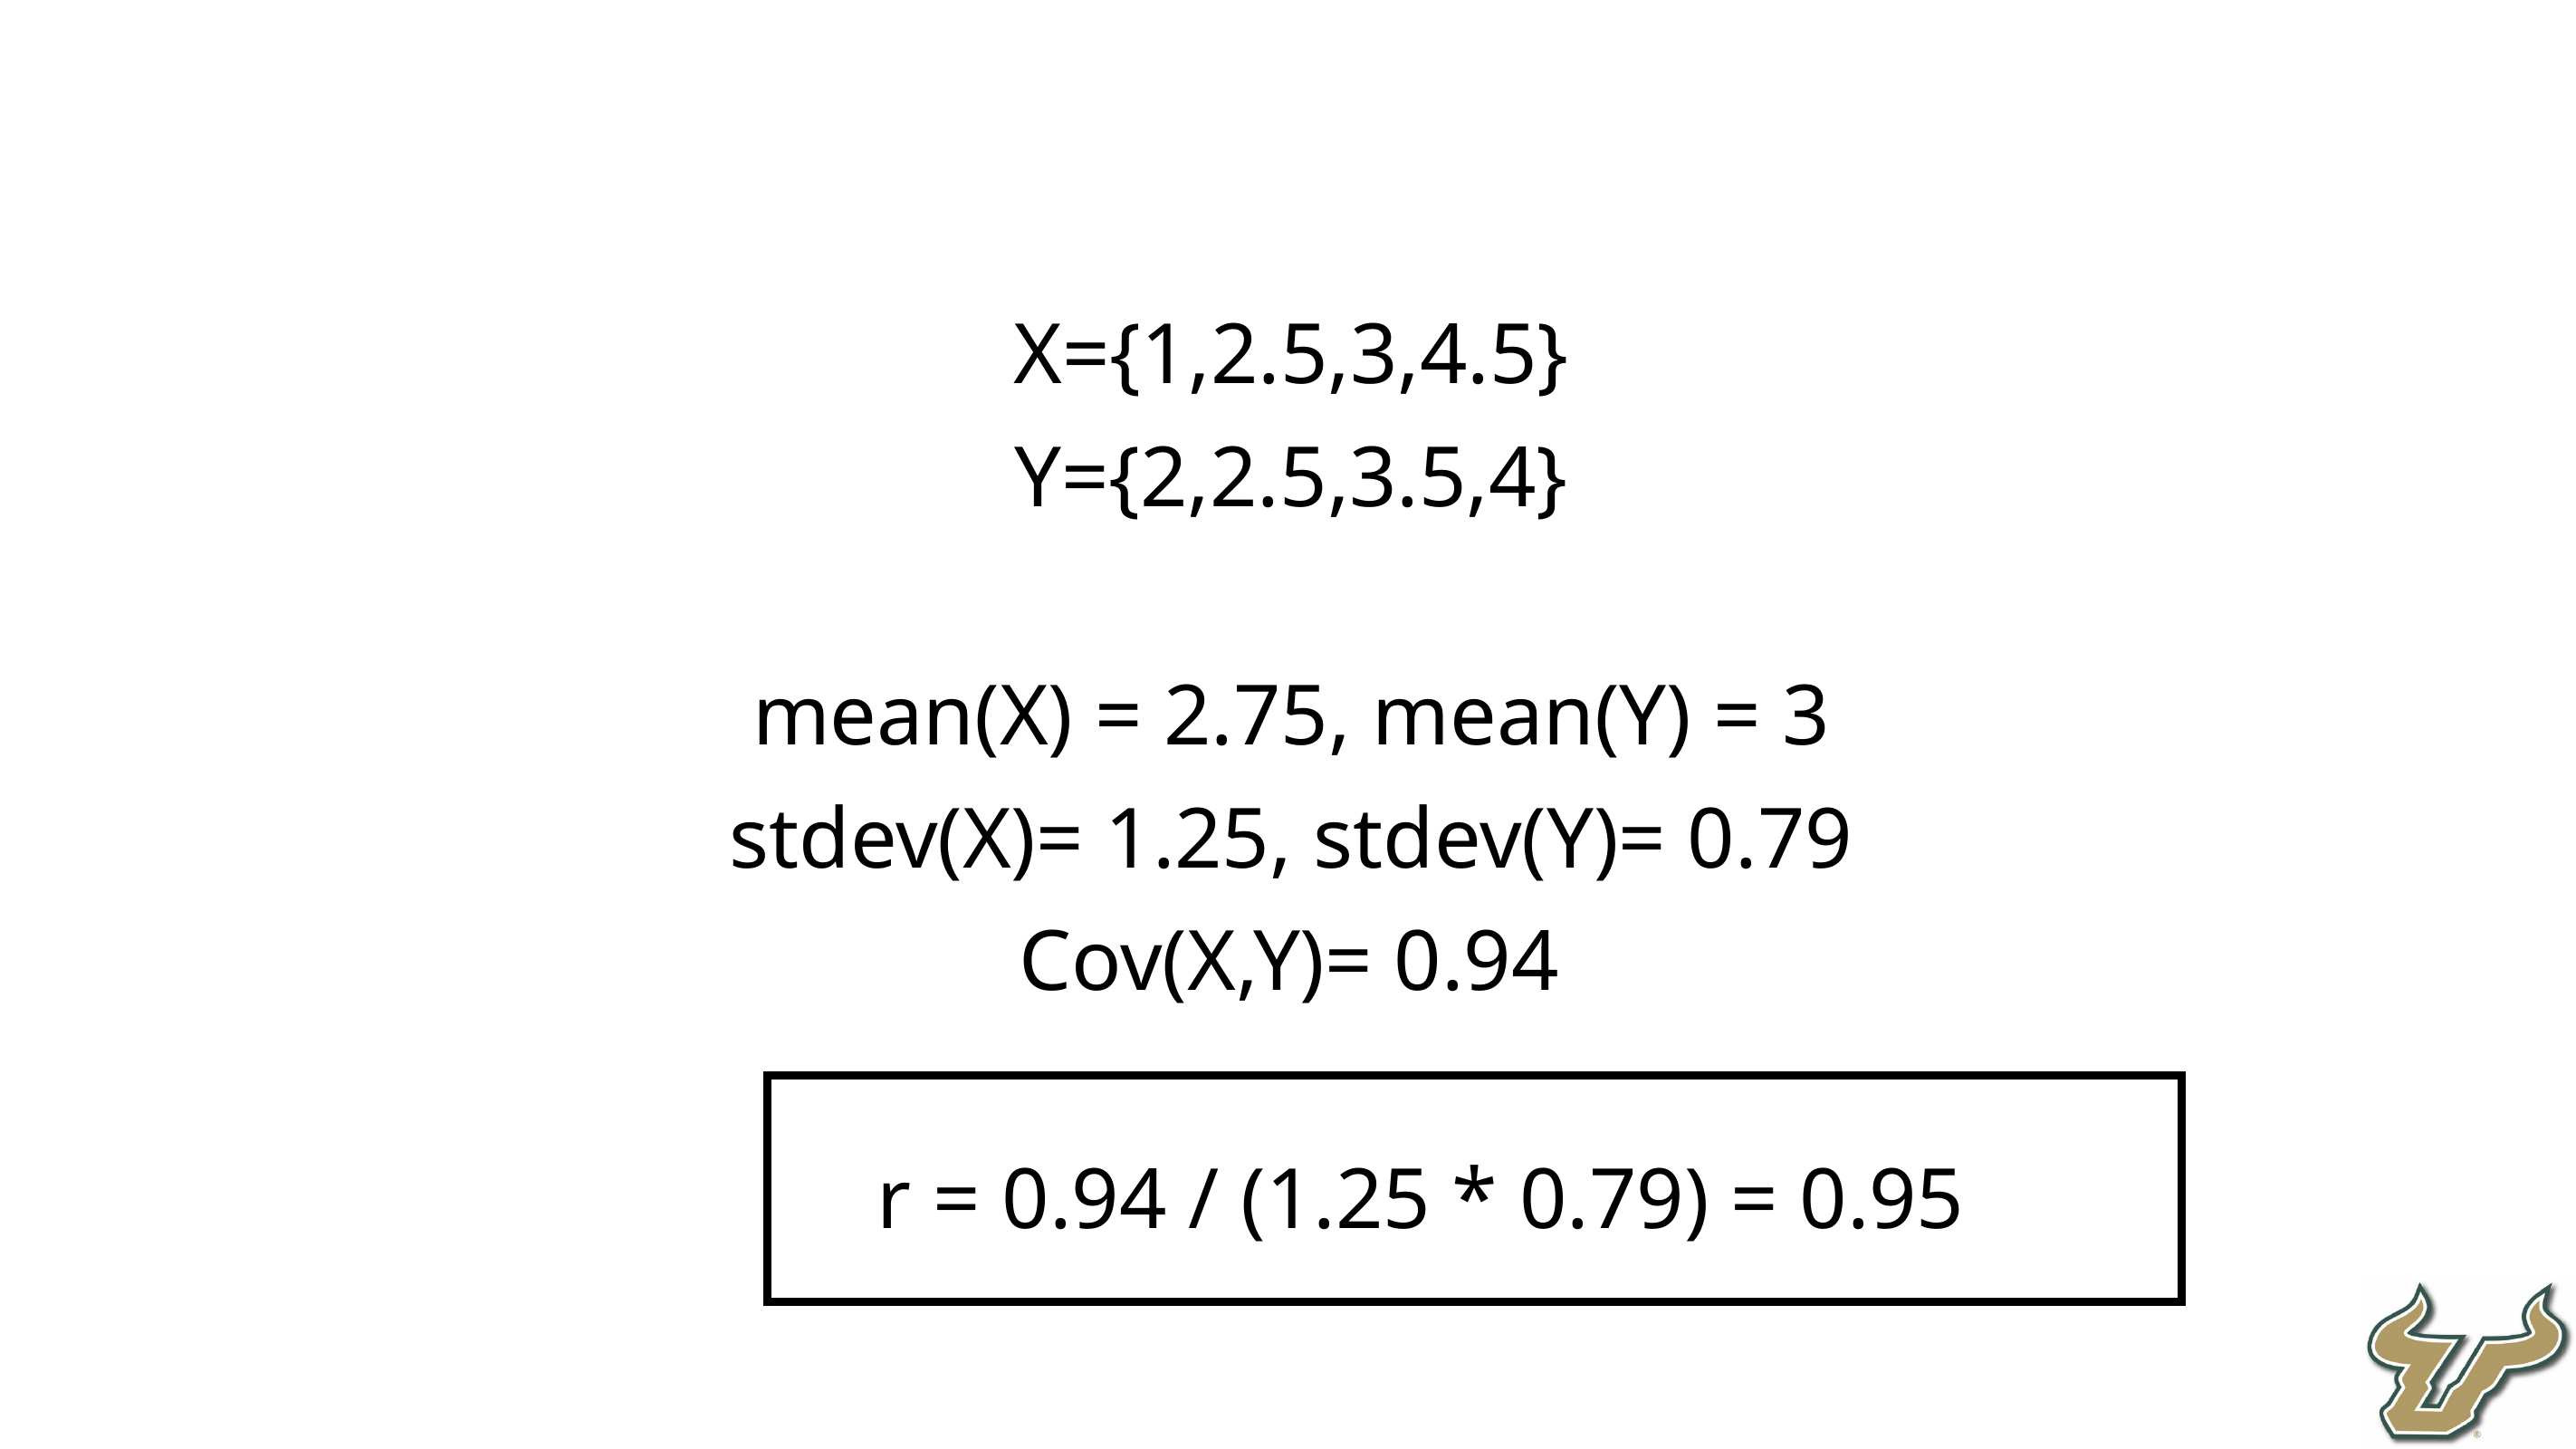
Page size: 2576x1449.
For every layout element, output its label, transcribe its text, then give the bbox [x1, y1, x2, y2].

list X={1,2.5,3,4.5} Y={2,2.5,3.5,4} mean(X) = 2.75, mean(Y) = 3 stdev(X)= 1.25, stdev(Y)= 0.79 Cov(X,Y)= 0.94 r = 0.94 / (1.25 * 0.79) = 0.95 [139, 302, 2437, 1257]
text_box [766, 1074, 2183, 1302]
picture [2363, 1278, 2576, 1448]
